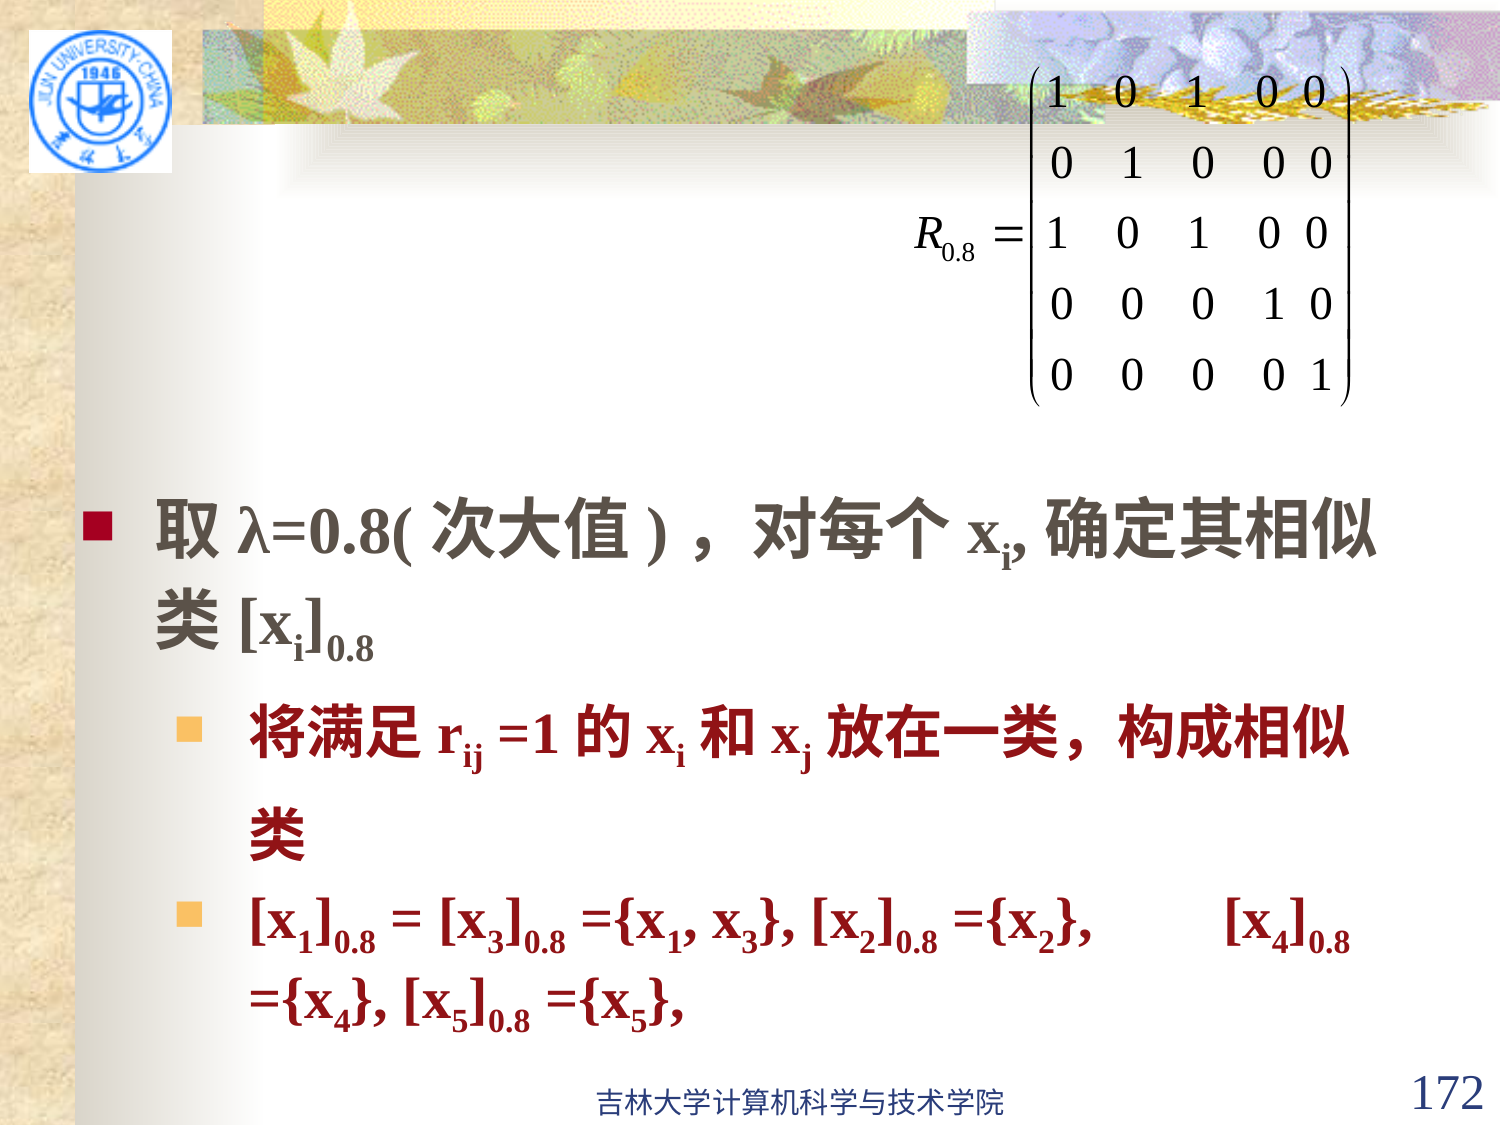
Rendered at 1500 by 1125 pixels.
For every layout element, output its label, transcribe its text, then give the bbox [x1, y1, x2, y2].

footer 吉林大学计算机科学与技术学院 [562, 1051, 1038, 1125]
slide_number 172 [1349, 1051, 1500, 1125]
picture [0, 0, 1500, 1125]
list 取λ=0.8(次大值)，对每个xi,确定其相似类[xi]0.8 将满足rij =1的xi和xj放在一类，构成相似类 [x1]0.8 = [x3]0.8 ={x1, x3}, [x2]0.8 ={x2}, [x4]0.8 ={x4}, [x5]0.8 ={x5}, [64, 479, 1424, 1035]
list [905, 55, 1363, 419]
